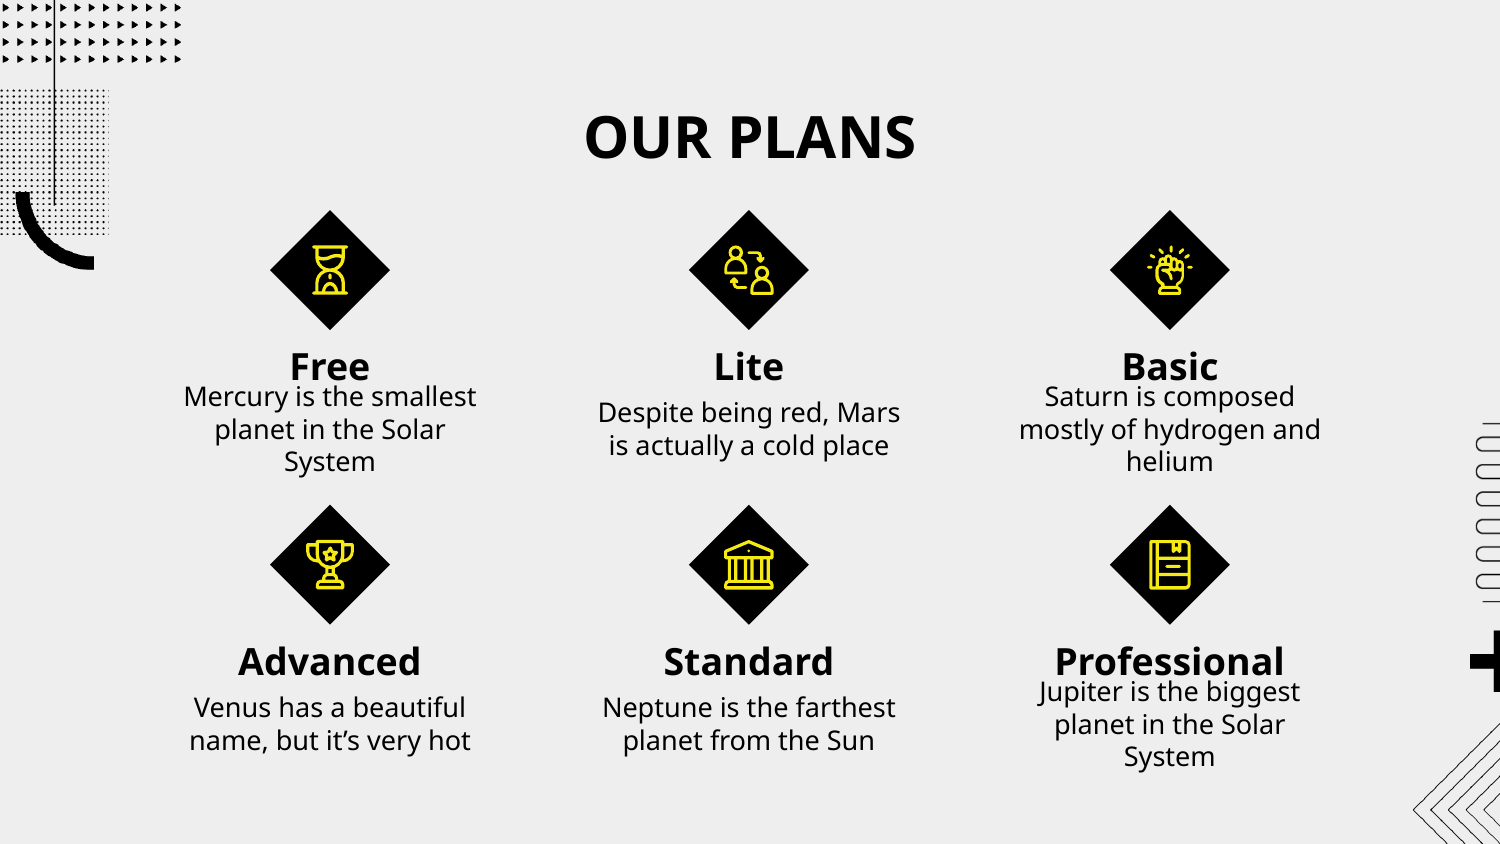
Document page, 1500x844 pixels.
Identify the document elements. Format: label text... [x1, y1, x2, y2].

title Free [180, 340, 481, 381]
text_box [305, 539, 355, 590]
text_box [1146, 245, 1194, 296]
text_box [723, 245, 774, 296]
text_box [723, 539, 774, 590]
picture [1412, 721, 1500, 844]
title Basic [1019, 340, 1320, 390]
picture [0, 0, 181, 63]
text_box [688, 504, 809, 625]
subtitle Jupiter is the biggest planet in the Solar System [996, 676, 1344, 771]
subtitle Neptune is the farthest planet from the Sun [575, 676, 923, 771]
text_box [1149, 539, 1191, 590]
text_box [270, 210, 391, 331]
text_box [1109, 210, 1230, 331]
text_box [1109, 504, 1230, 625]
subtitle Mercury is the smallest planet in the Solar System [156, 381, 504, 476]
subtitle Despite being red, Mars is actually a cold place [575, 380, 923, 476]
title OUR PLANS [117, 88, 1383, 182]
picture [0, 85, 109, 270]
text_box [688, 210, 809, 331]
title Advanced [180, 635, 481, 676]
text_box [311, 244, 349, 295]
picture [1470, 630, 1500, 692]
title Standard [598, 635, 899, 676]
picture [1475, 422, 1500, 603]
text_box [270, 504, 391, 625]
subtitle Saturn is composed mostly of hydrogen and helium [996, 380, 1344, 476]
title Lite [598, 340, 899, 380]
title Professional [1019, 635, 1320, 676]
subtitle Venus has a beautiful name, but it’s very hot [156, 676, 504, 771]
